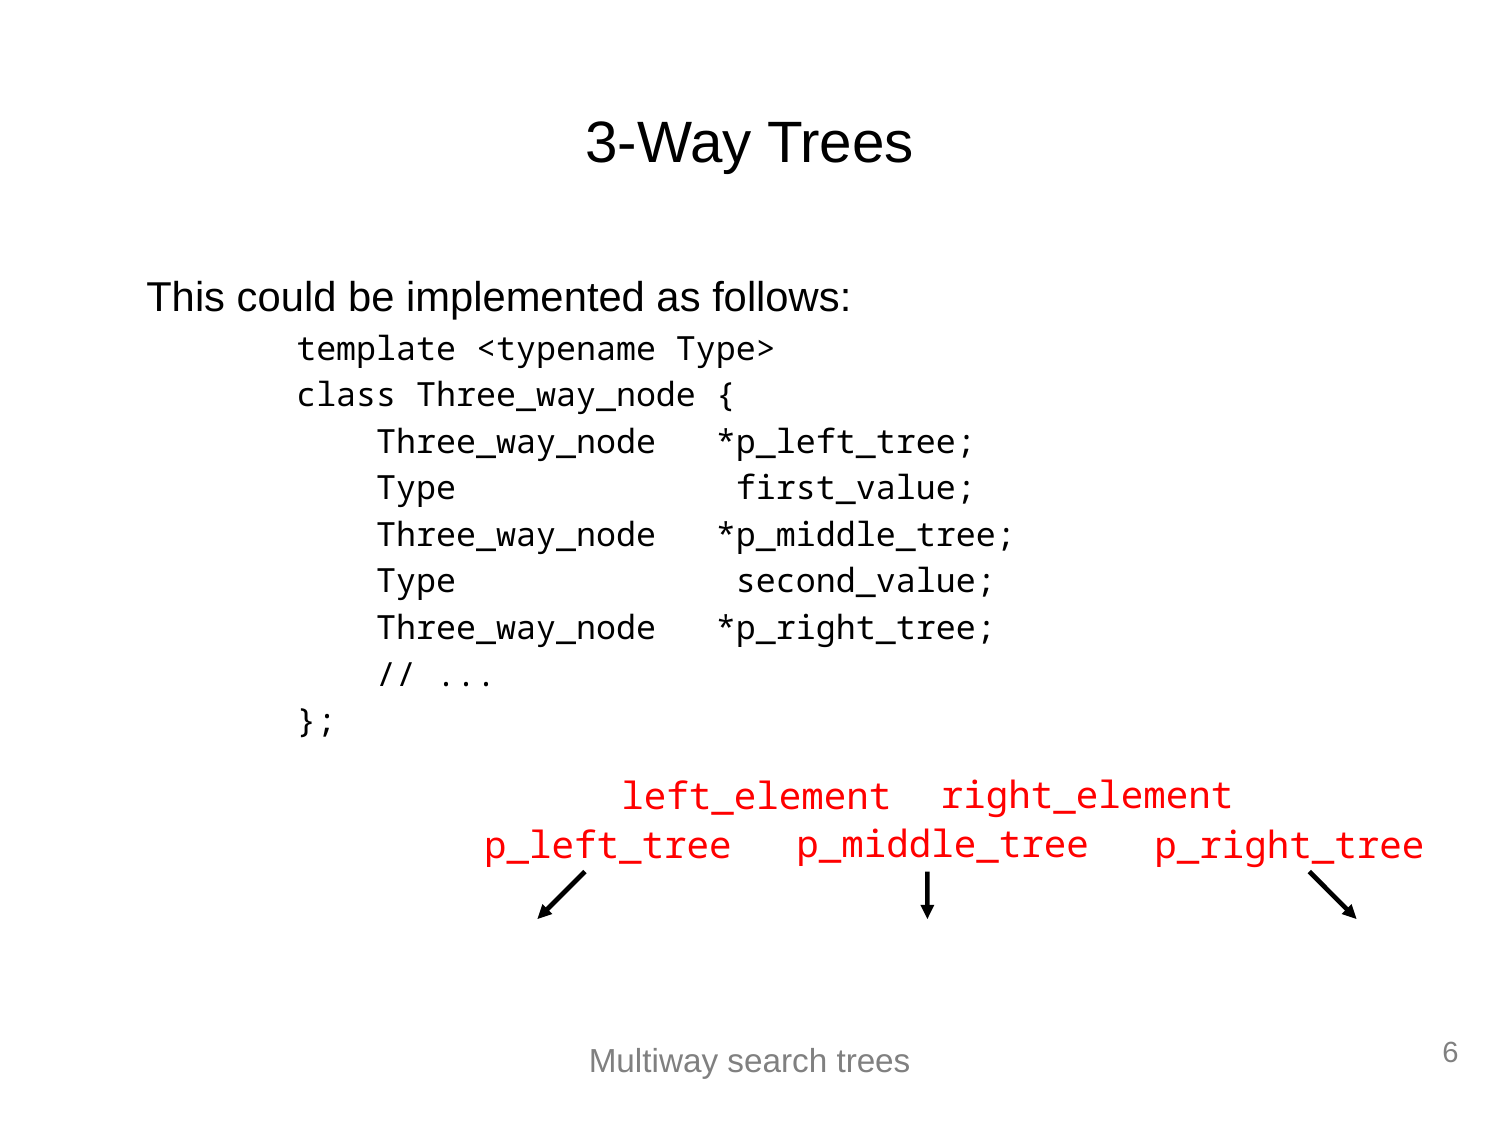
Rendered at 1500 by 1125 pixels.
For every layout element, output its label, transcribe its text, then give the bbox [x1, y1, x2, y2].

list This could be implemented as follows: template <typename Type> class Three_way_node { Three_way_node *p_left_tree; Type first_value; Three_way_node *p_middle_tree; Type second_value; Three_way_node *p_right_tree; // ... }; [74, 262, 1426, 1006]
text_box left_element [606, 764, 906, 824]
text_box [1309, 871, 1357, 919]
text_box p_left_tree [469, 813, 747, 874]
title 3-Way Trees [74, 44, 1426, 233]
text_box right_element [925, 763, 1248, 823]
text_box p_middle_tree [781, 812, 1104, 873]
text_box [537, 871, 585, 919]
text_box [921, 871, 934, 919]
text_box p_right_tree [1139, 813, 1440, 874]
